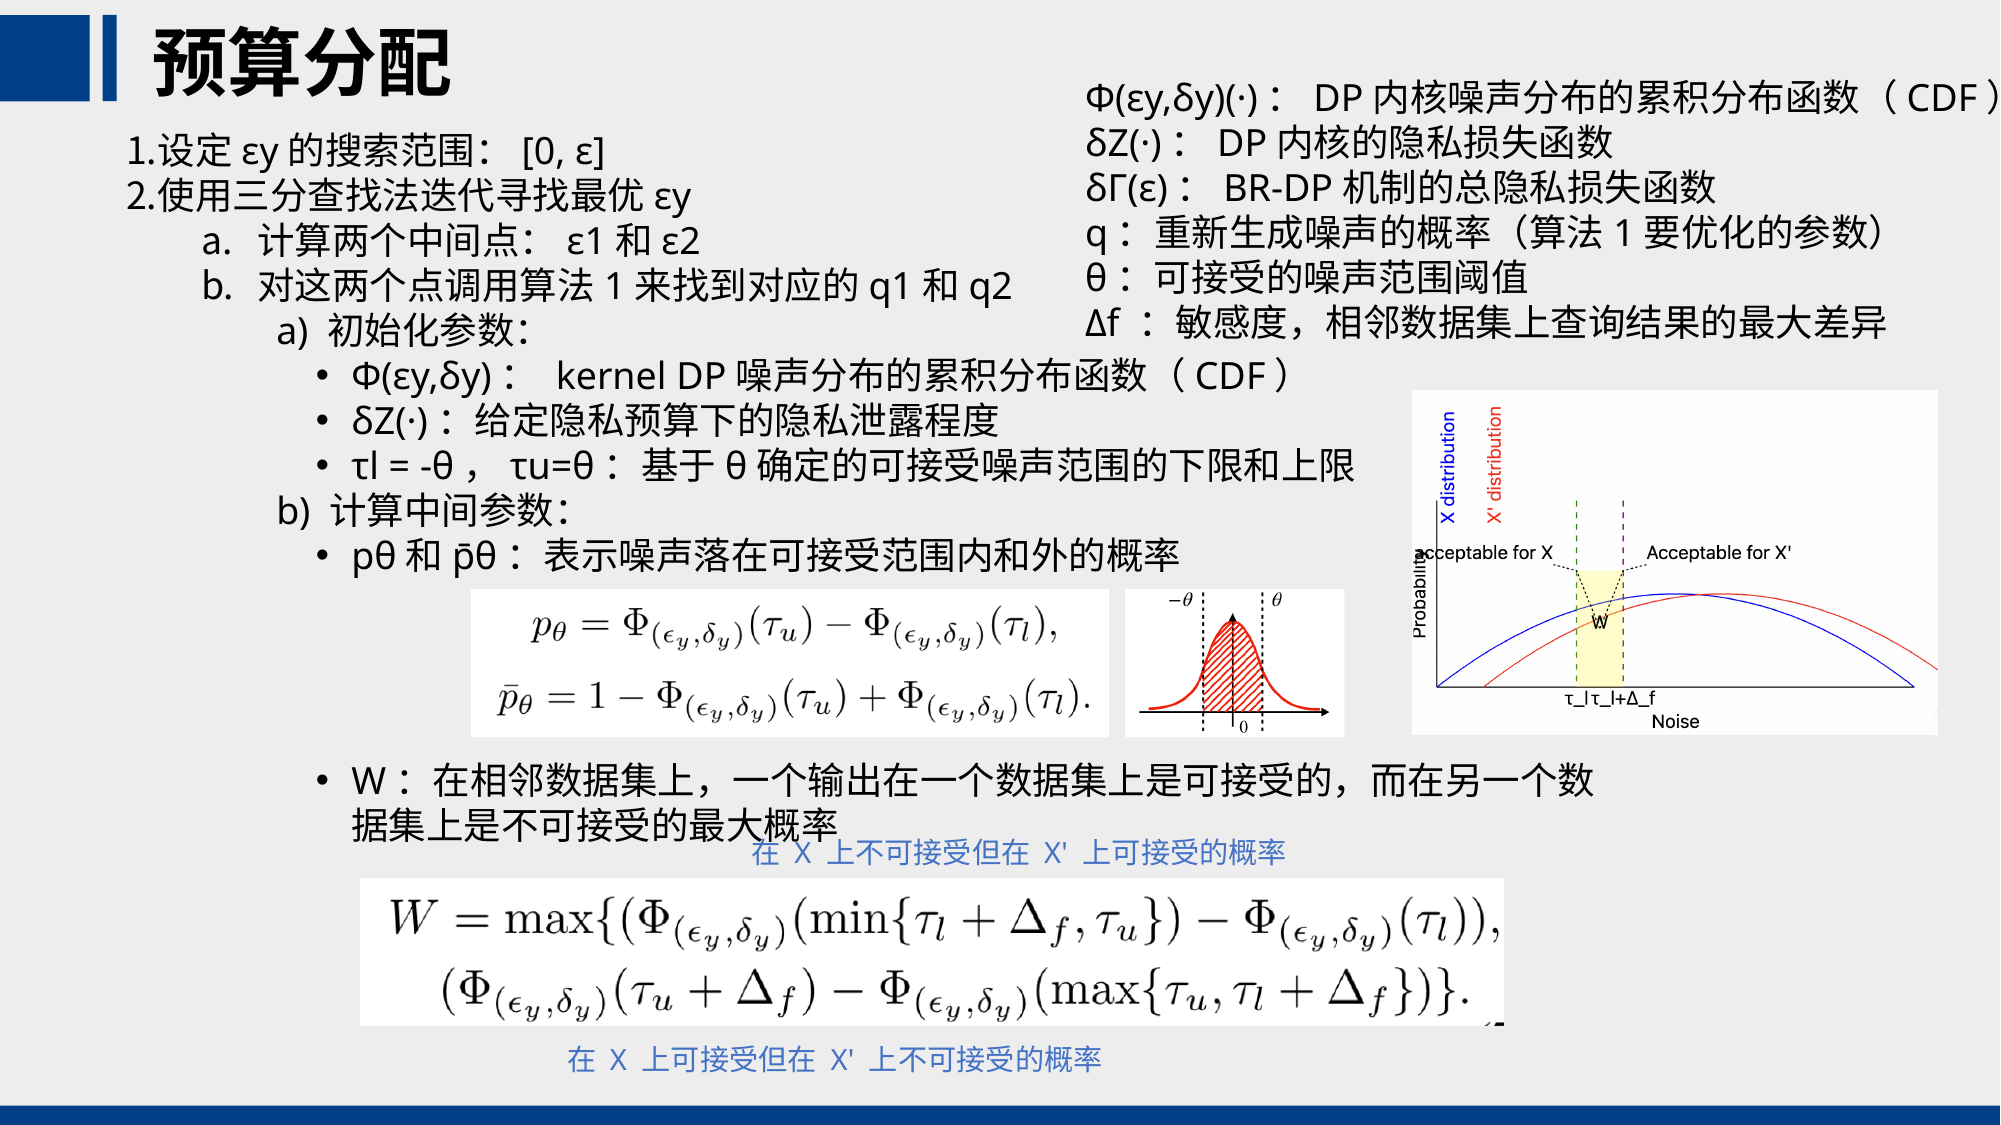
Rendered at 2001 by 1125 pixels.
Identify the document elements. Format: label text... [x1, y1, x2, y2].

title 预算分配 [137, 23, 1470, 110]
picture [1412, 390, 1938, 735]
text_box 在 X 上可接受但在 X' 上不可接受的概率 [552, 1033, 1588, 1084]
picture [471, 589, 1109, 737]
text_box 设定εy的搜索范围：[0, ε] 使用三分查找法迭代寻找最优εy 计算两个中间点：ε1和ε2 对这两个点调用算法1来找到对应的q1和q2 a) 初始化参数： Φ(εy,δy)： kernel DP噪声分布的累积分布函数（CDF） δZ(·)：给定隐私预算下的隐私泄露程度 τl = -θ，τu=θ：基于θ确定的可接受噪声范围的下限和上限 b) 计算中间参数： pθ和p̄θ：表示噪声落在可接受范围内和外的概率 W：在相邻数据集上，一个输出在一个数据集上是可接受的，而在另一个数据集上是不可接受的最大概率 [111, 119, 1620, 855]
picture [360, 878, 1504, 1026]
text_box 在 X 上不可接受但在 X' 上可接受的概率 [736, 827, 1772, 877]
text_box Φ(εy,δy)(·)：DP内核噪声分布的累积分布函数（CDF） δZ(·)：DP内核的隐私损失函数 δΓ(ε)：BR-DP机制的总隐私损失函数 q：重新生成噪声的概率（算法1要优化的参数） θ：可接受的噪声范围阈值 Δf ：敏感度，相邻数据集上查询结果的最大差异 [1070, 66, 2000, 351]
picture [1125, 589, 1345, 737]
